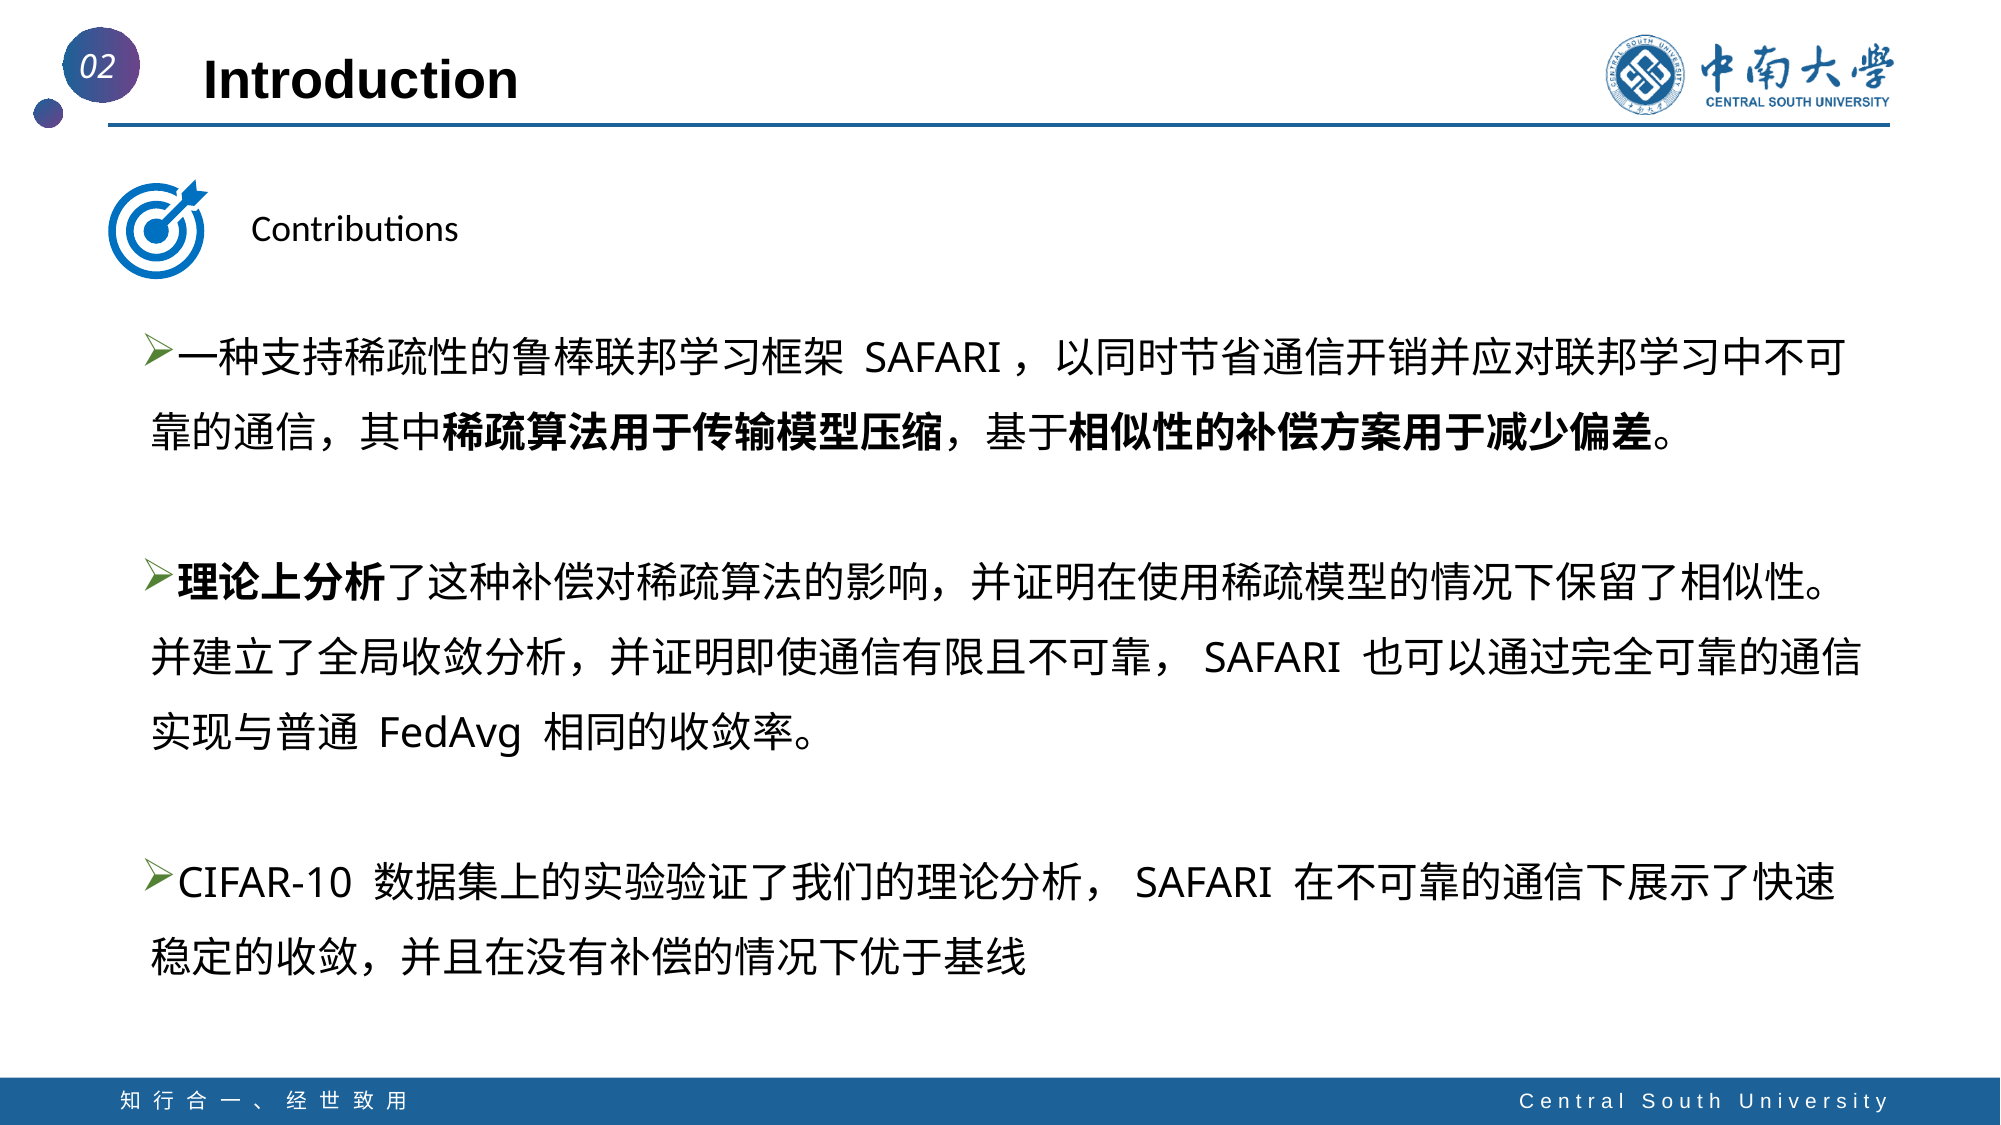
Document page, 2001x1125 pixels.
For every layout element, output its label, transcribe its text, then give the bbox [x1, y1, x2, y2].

text_box Introduction [158, 0, 1343, 118]
text_box [0, 1077, 2000, 1125]
text_box 一种支持稀疏性的鲁棒联邦学习框架 SAFARI，以同时节省通信开销并应对联邦学习中不可靠的通信，其中稀疏算法用于传输模型压缩，基于相似性的补偿方案用于减少偏差。 理论上分析了这种补偿对稀疏算法的影响，并证明在使用稀疏模型的情况下保留了相似性。并建立了全局收敛分析，并证明即使通信有限且不可靠，SAFARI 也可以通过完全可靠的通信实现与普通 FedAvg 相同的收敛率。 CIFAR-10 数据集上的实验验证了我们的理论分析，SAFARI 在不可靠的通信下展示了快速稳定的收敛，并且在没有补偿的情况下优于基线 [126, 298, 1890, 1056]
text_box 知行合一、经世致用 [105, 1080, 423, 1120]
text_box Contributions [236, 196, 534, 257]
picture [1595, 28, 1907, 121]
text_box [33, 26, 153, 128]
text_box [108, 179, 209, 280]
text_box Central South University [1504, 1080, 1902, 1120]
